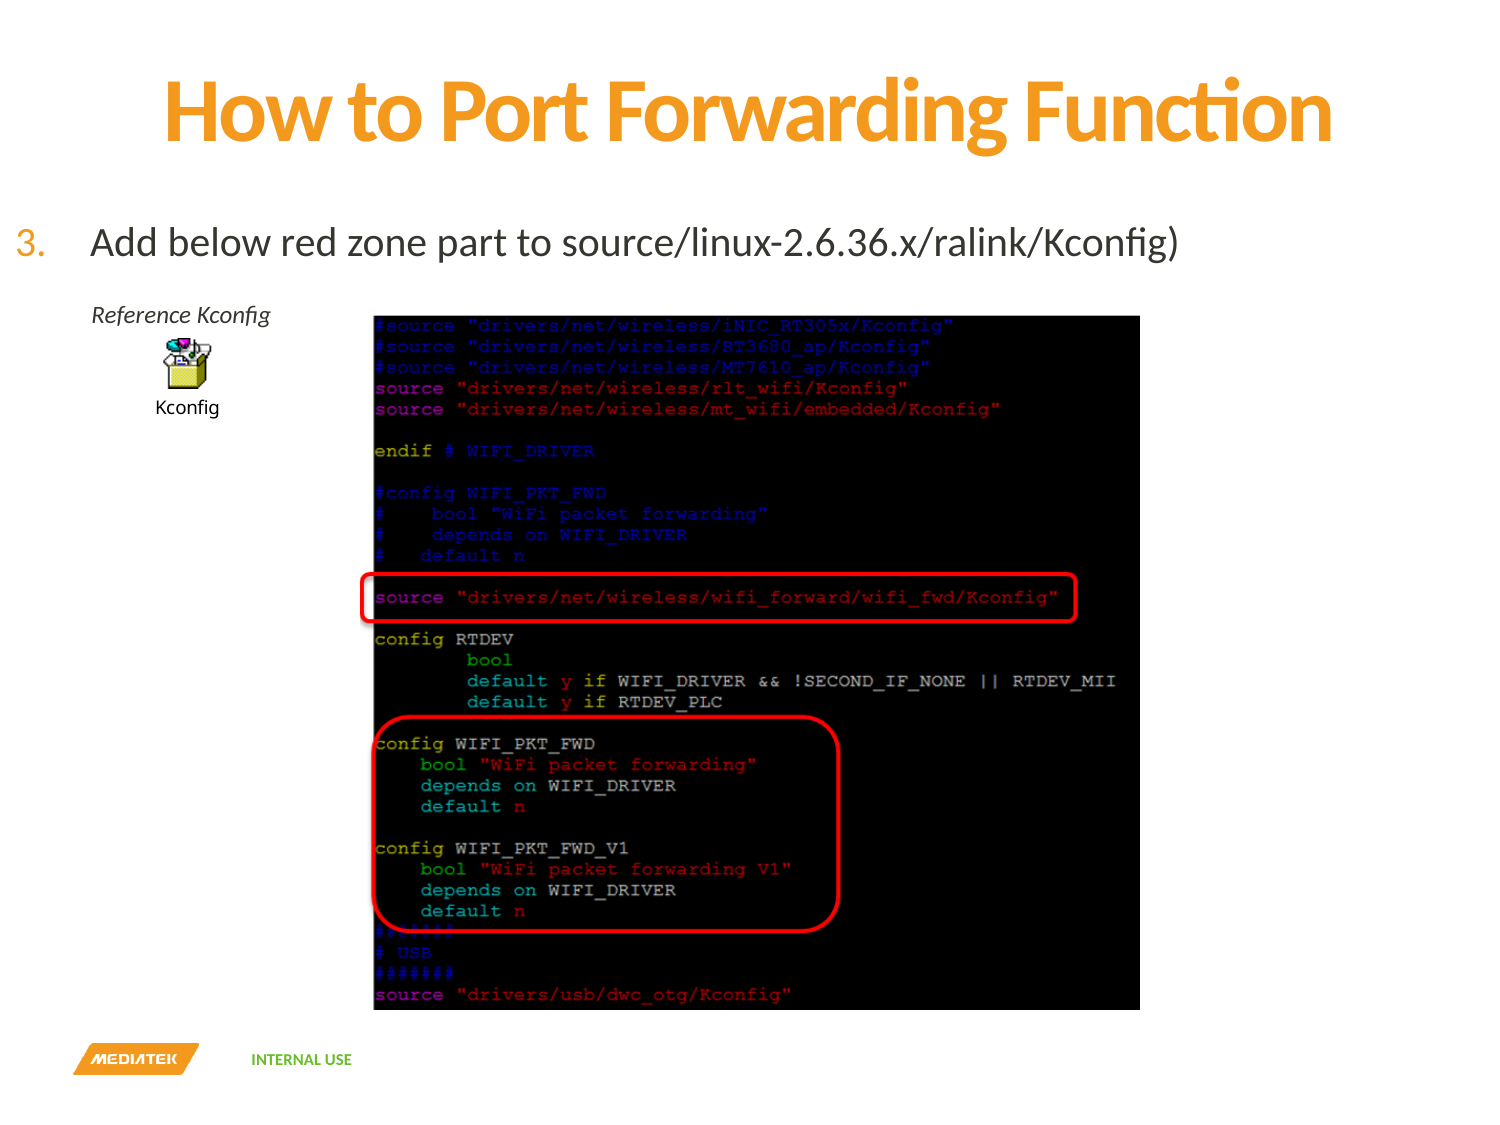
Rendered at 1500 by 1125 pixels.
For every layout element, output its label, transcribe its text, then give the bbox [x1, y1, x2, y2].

list Add below red zone part to source/linux-2.6.36.x/ralink/Kconfig) [0, 149, 1500, 998]
picture [73, 1043, 199, 1075]
text_box Reference Kconfig [76, 290, 337, 336]
title How to Port Forwarding Function [75, 70, 1425, 149]
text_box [111, 337, 263, 465]
picture [359, 305, 1141, 1011]
